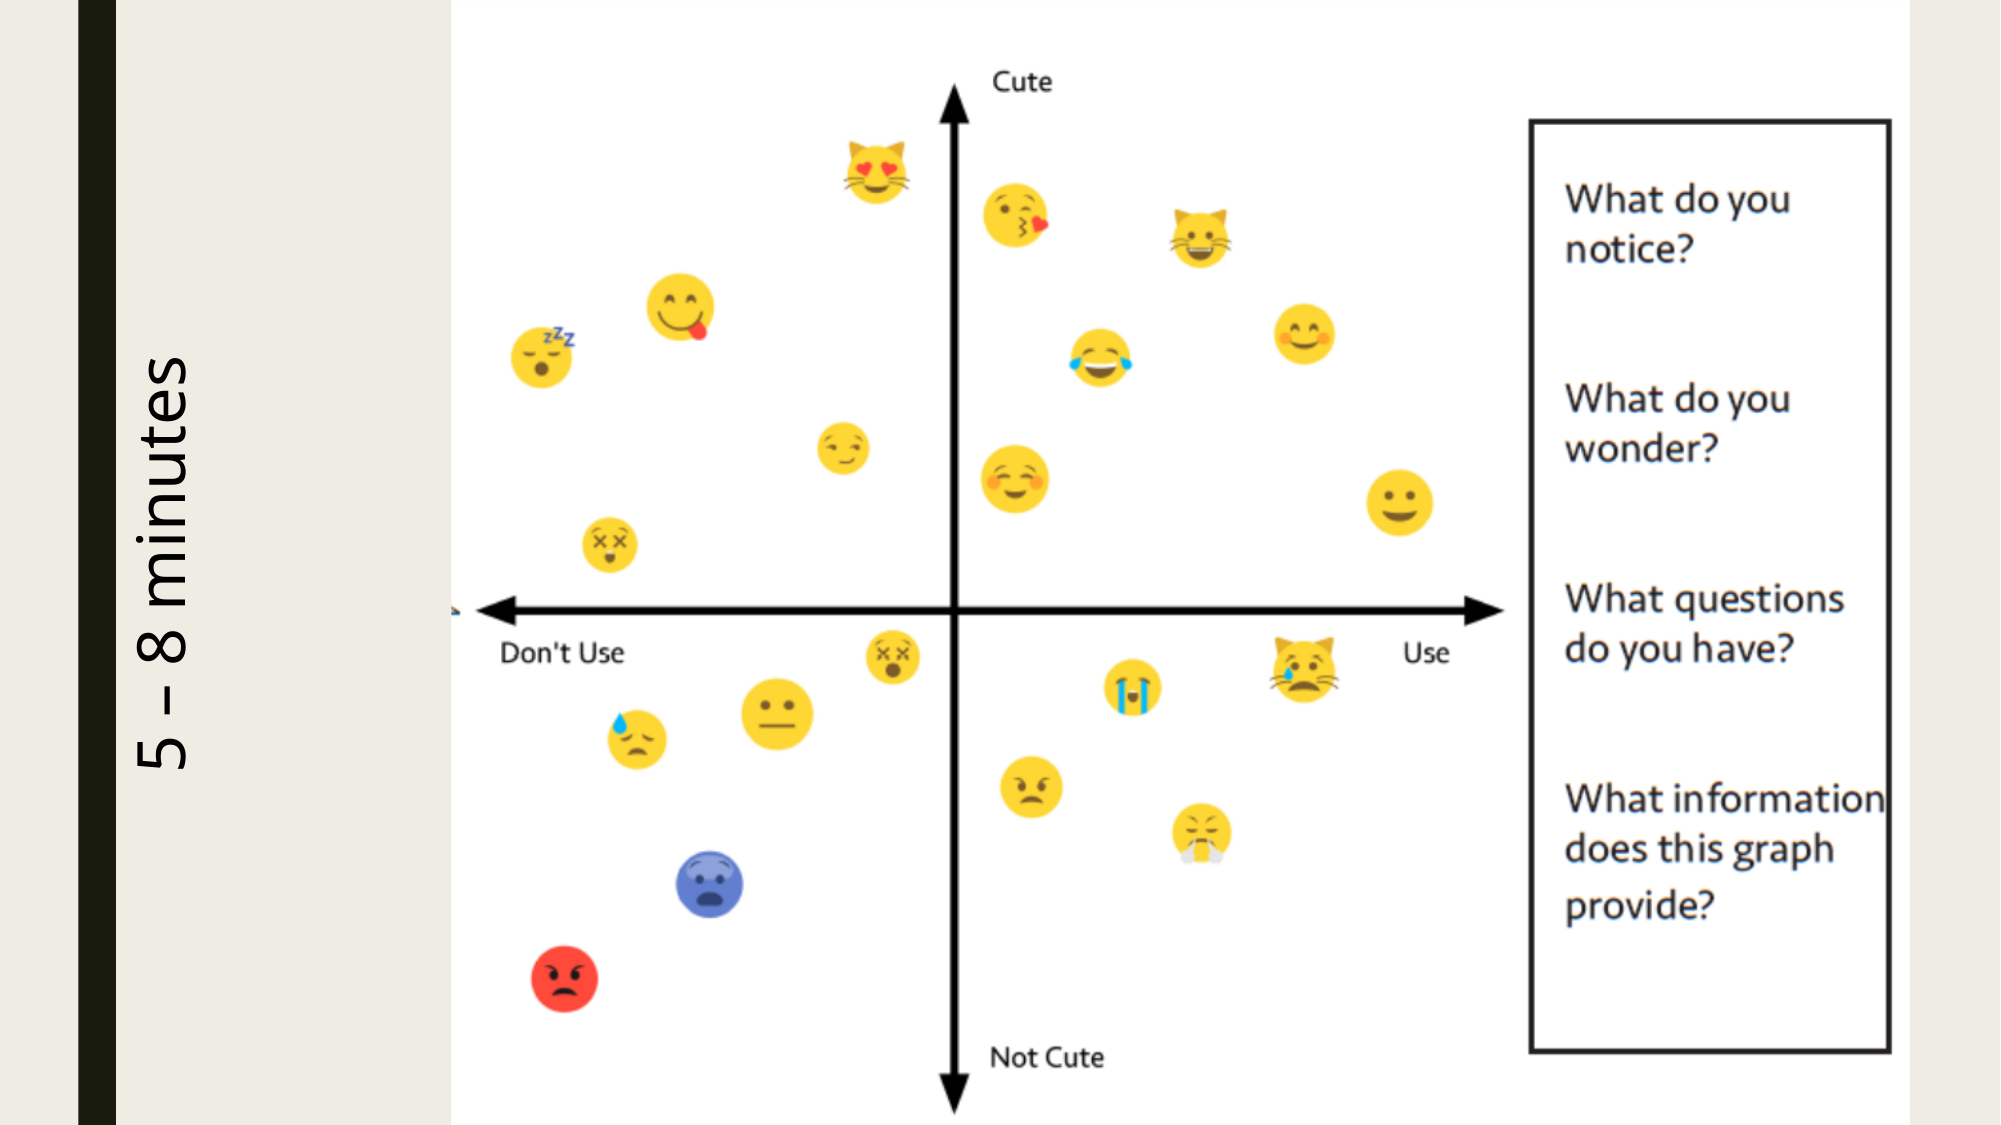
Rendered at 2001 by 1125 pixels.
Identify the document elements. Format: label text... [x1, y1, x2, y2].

picture [452, 1, 615, 1125]
picture [1744, 1, 1910, 1125]
text_box 5 – 8 minutes [111, 340, 207, 788]
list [615, 0, 1744, 1125]
